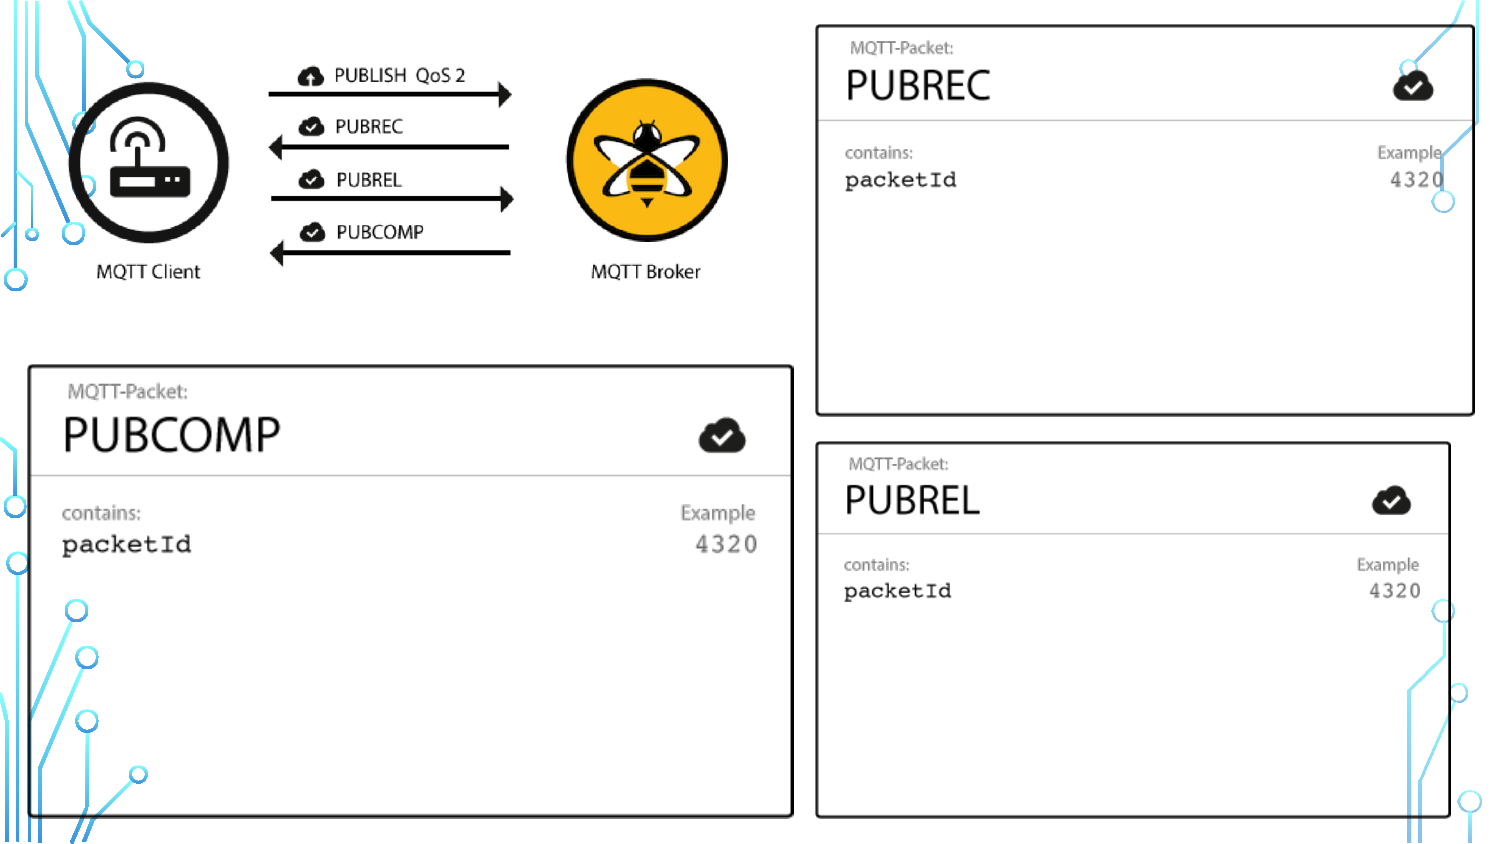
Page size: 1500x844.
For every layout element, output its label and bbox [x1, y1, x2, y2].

picture [16, 24, 783, 322]
picture [815, 24, 1476, 417]
picture [27, 363, 794, 819]
picture [815, 441, 1451, 820]
